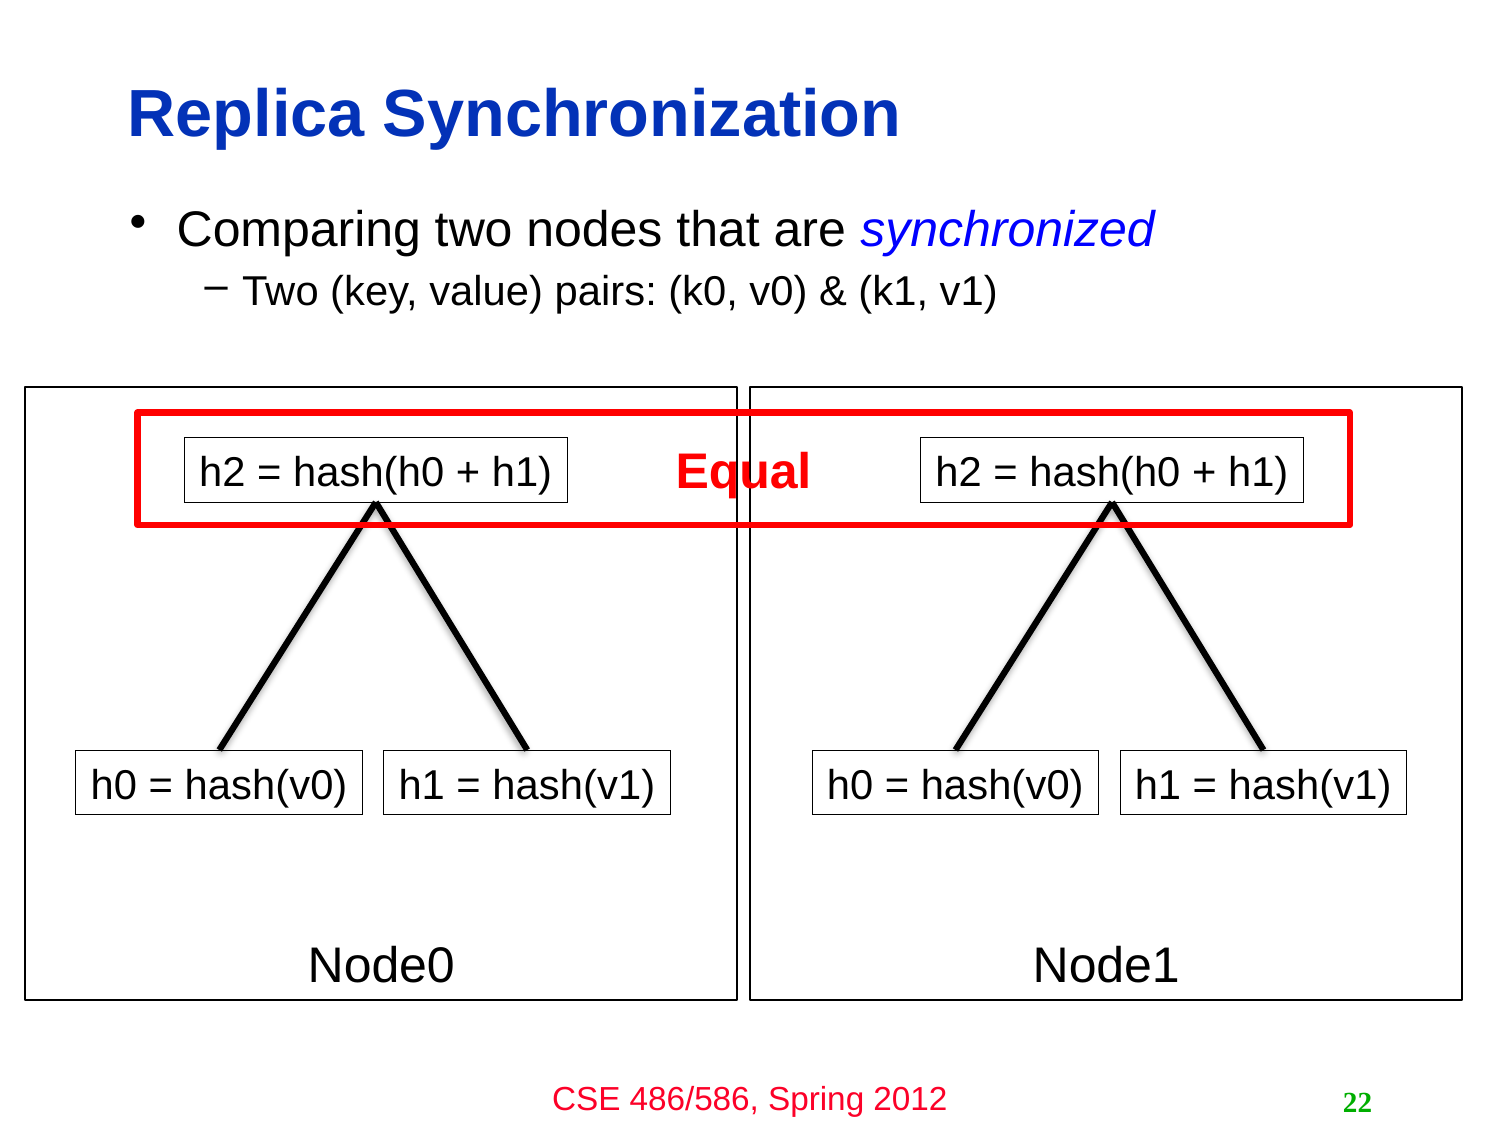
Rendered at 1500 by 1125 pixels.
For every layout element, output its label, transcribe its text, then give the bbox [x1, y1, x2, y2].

text_box Equal [137, 412, 1350, 525]
title Replica Synchronization [112, 53, 1310, 176]
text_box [219, 502, 374, 751]
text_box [1111, 502, 1264, 751]
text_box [375, 502, 528, 751]
list Comparing two nodes that are synchronized Two (key, value) pairs: (k0, v0) & (k1, v1) [114, 195, 1376, 412]
slide_number 22 [1074, 1076, 1388, 1125]
text_box Node0 [24, 387, 738, 1000]
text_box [955, 502, 1110, 751]
text_box Node1 [750, 387, 1463, 1000]
list Comparing two nodes that are synchronized Two (key, value) pairs: (k0, v0) & (k1, v1) [114, 525, 1376, 1005]
